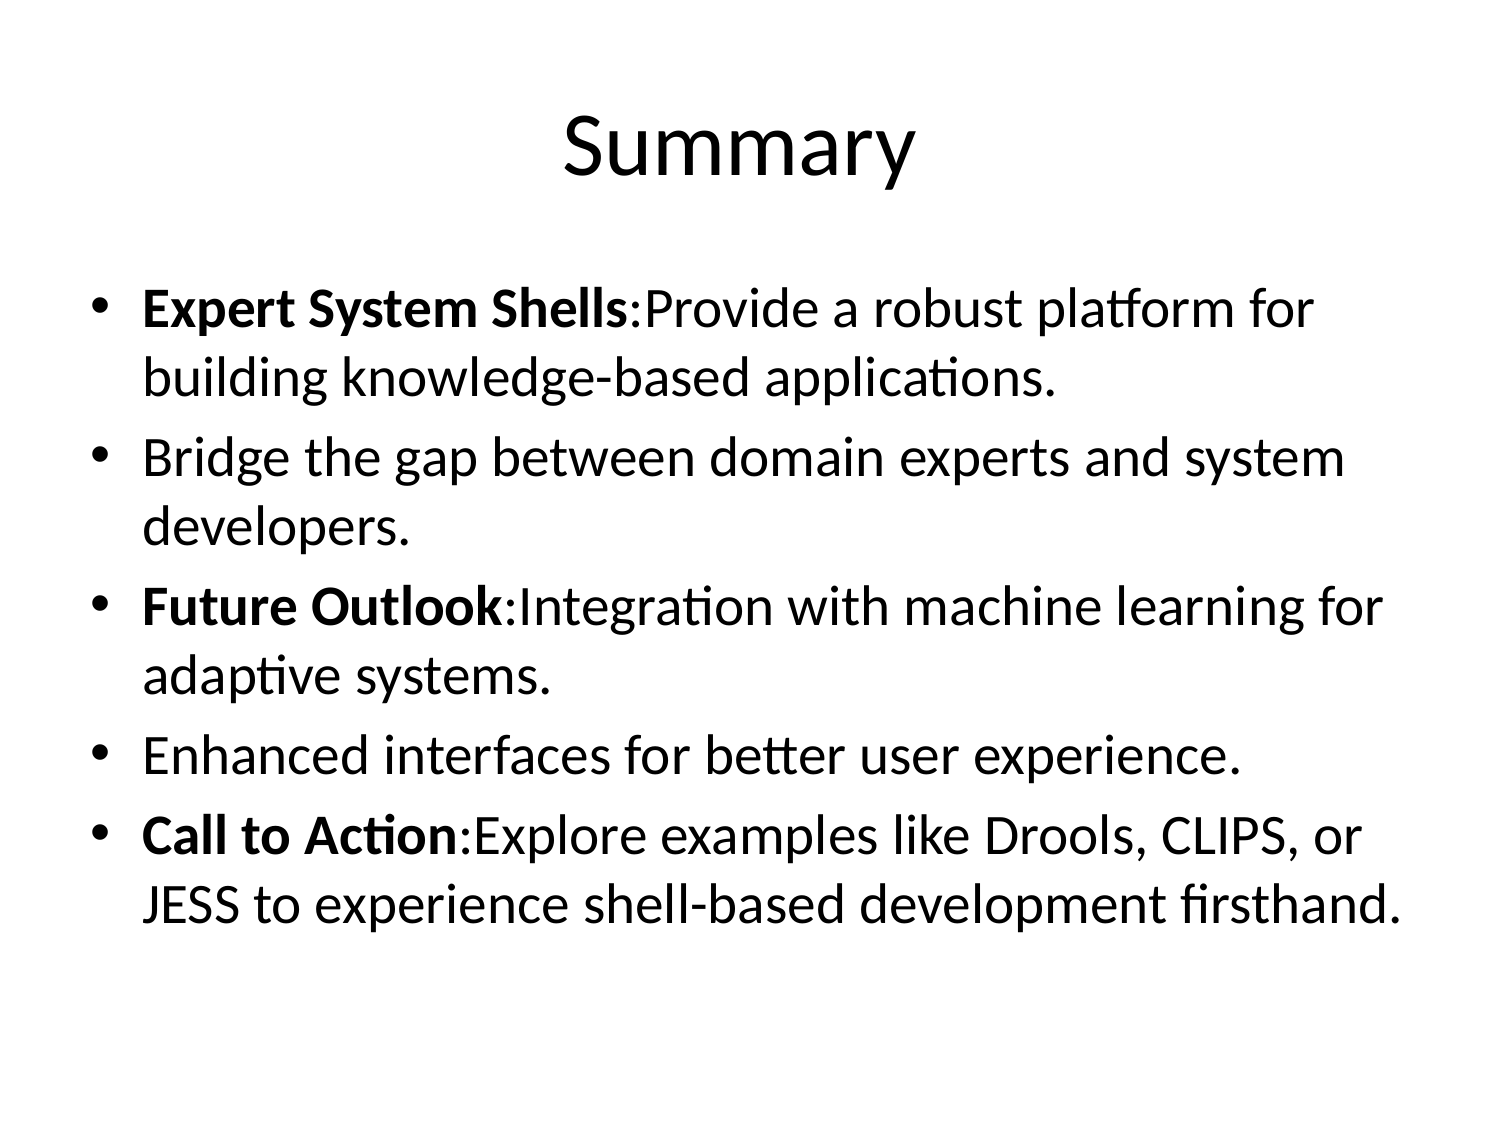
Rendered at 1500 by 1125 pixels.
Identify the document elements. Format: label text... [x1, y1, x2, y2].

list Expert System Shells:Provide a robust platform for building knowledge-based applications. Bridge the gap between domain experts and system developers. Future Outlook:Integration with machine learning for adaptive systems. Enhanced interfaces for better user experience. Call to Action:Explore examples like Drools, CLIPS, or JESS to experience shell-based development firsthand. [75, 262, 1425, 1005]
title Summary [75, 45, 1425, 233]
